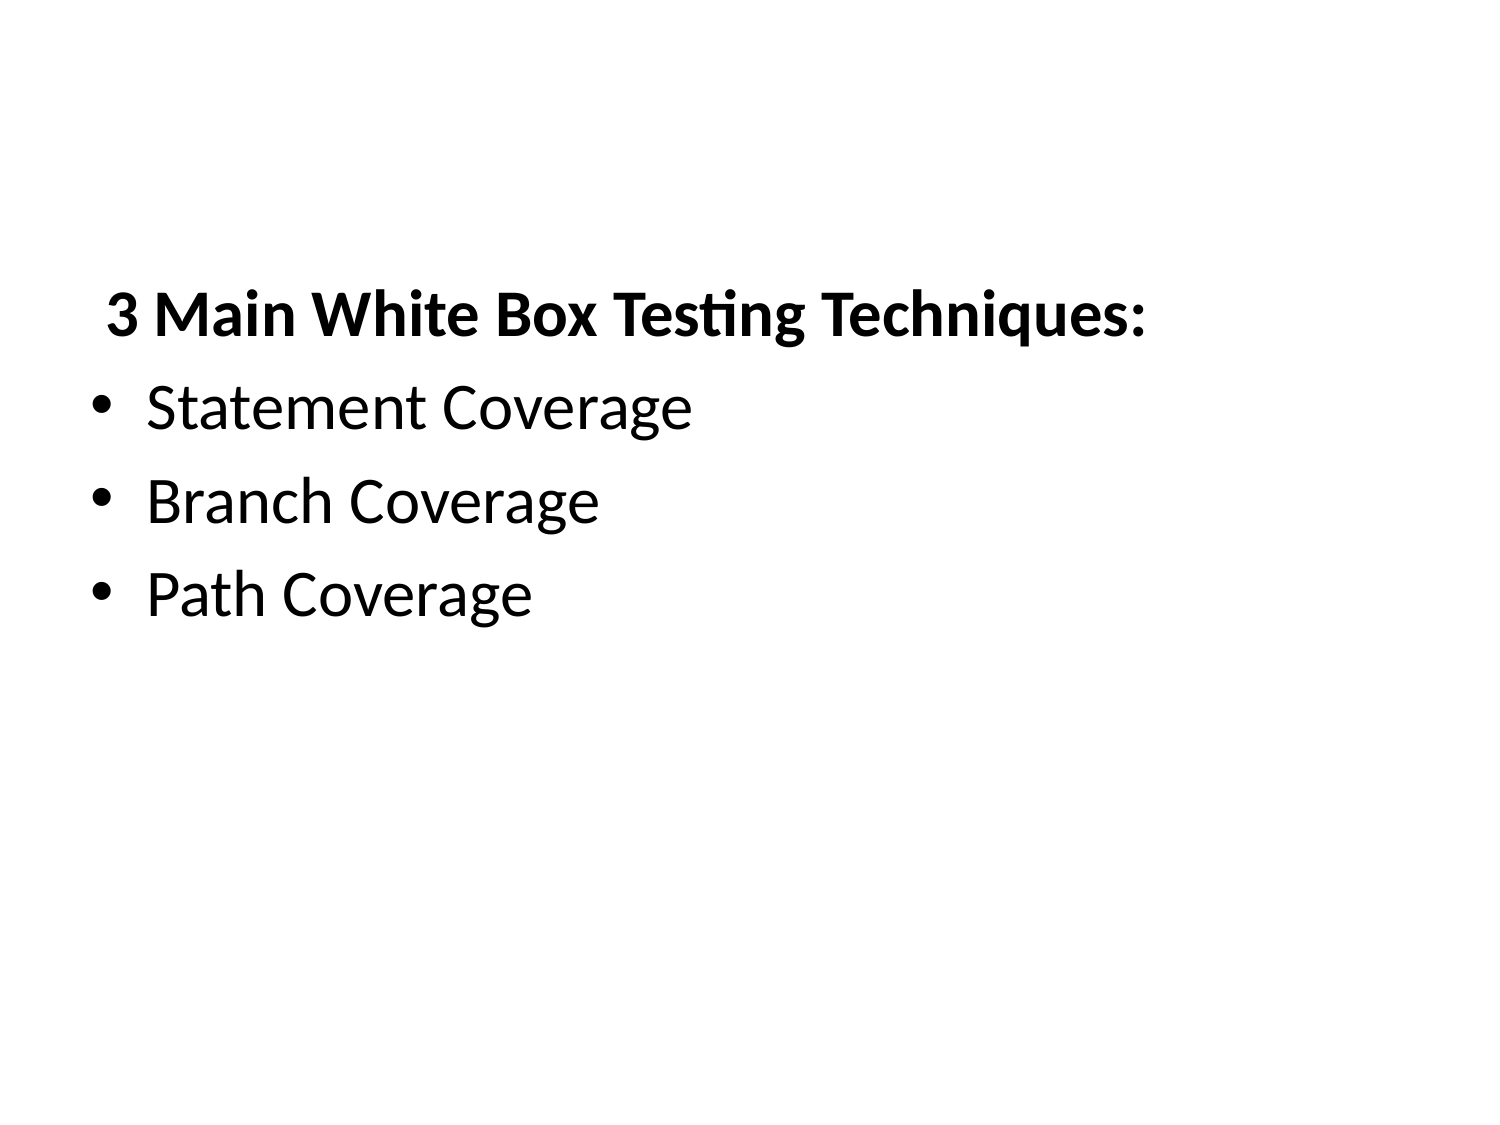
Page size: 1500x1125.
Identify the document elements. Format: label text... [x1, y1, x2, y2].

list 3 Main White Box Testing Techniques: Statement Coverage Branch Coverage Path Coverage [75, 262, 1425, 1005]
